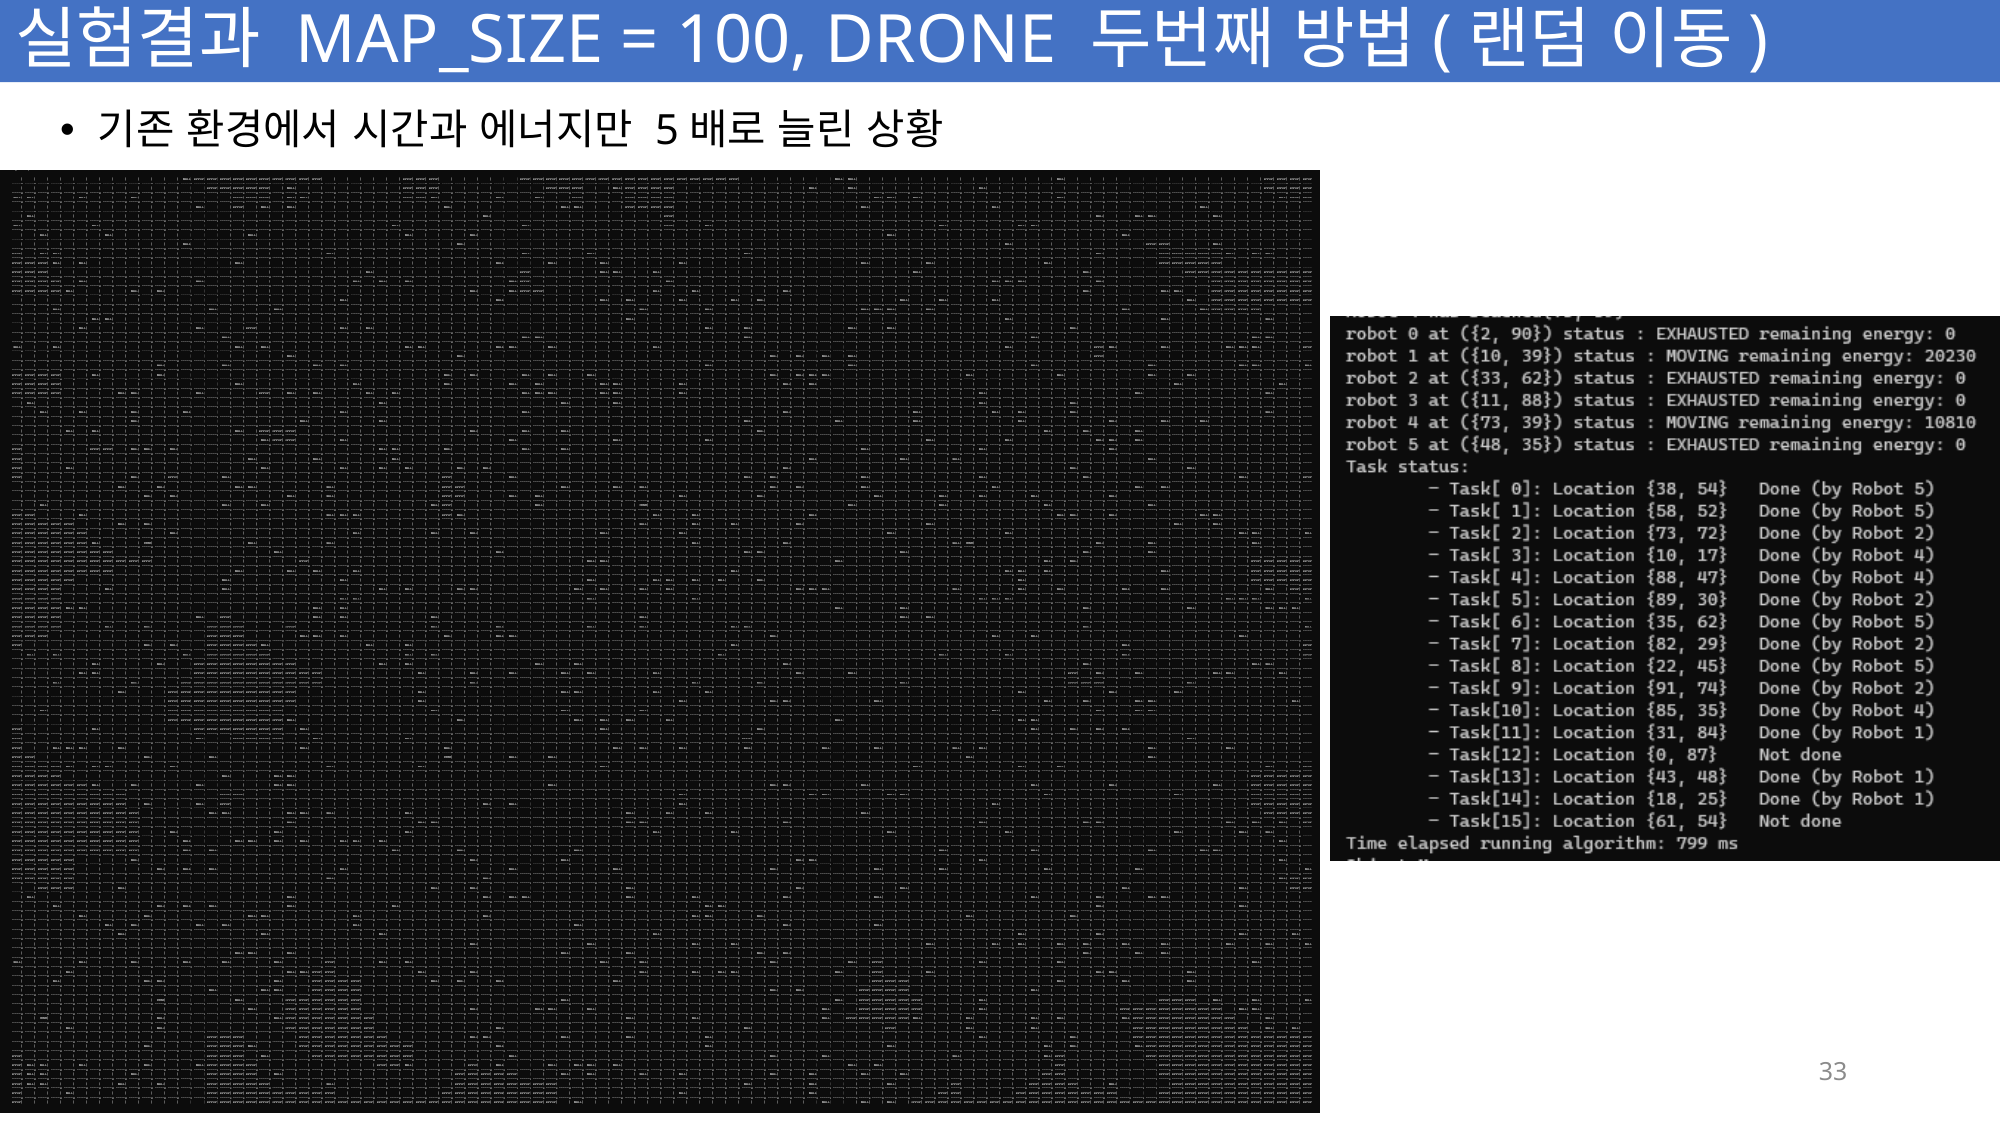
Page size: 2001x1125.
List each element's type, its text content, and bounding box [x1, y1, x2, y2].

list 기존 환경에서 시간과 에너지만 5배로 늘린 상황 [45, 101, 1955, 1043]
slide_number 33 [1412, 1043, 1863, 1103]
picture [0, 170, 1320, 1113]
picture [1330, 316, 2000, 861]
title 실험결과 MAP_SIZE = 100, DRONE 두번째 방법(랜덤 이동) [0, 0, 2000, 83]
